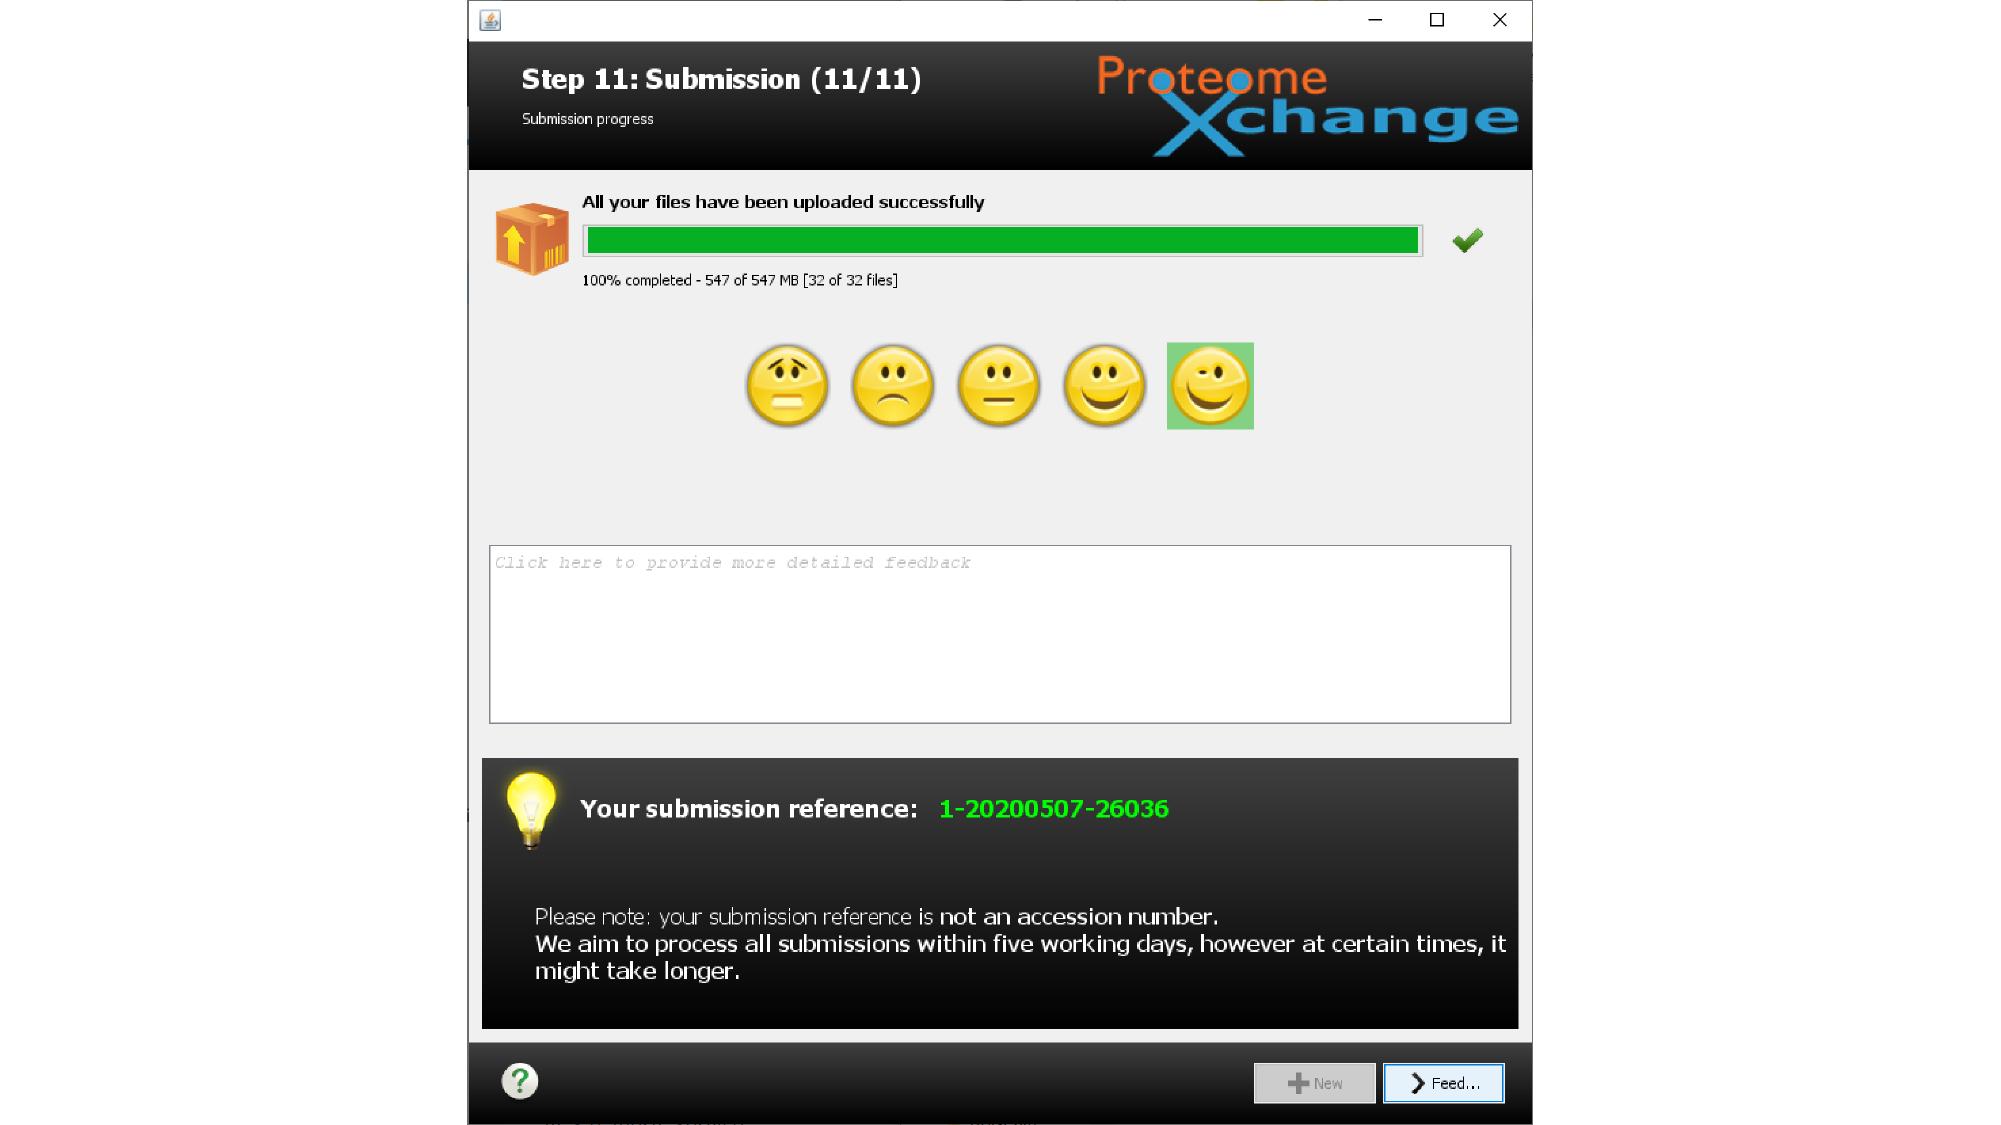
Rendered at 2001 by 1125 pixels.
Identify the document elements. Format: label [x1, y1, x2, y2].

picture [467, 0, 1533, 1125]
